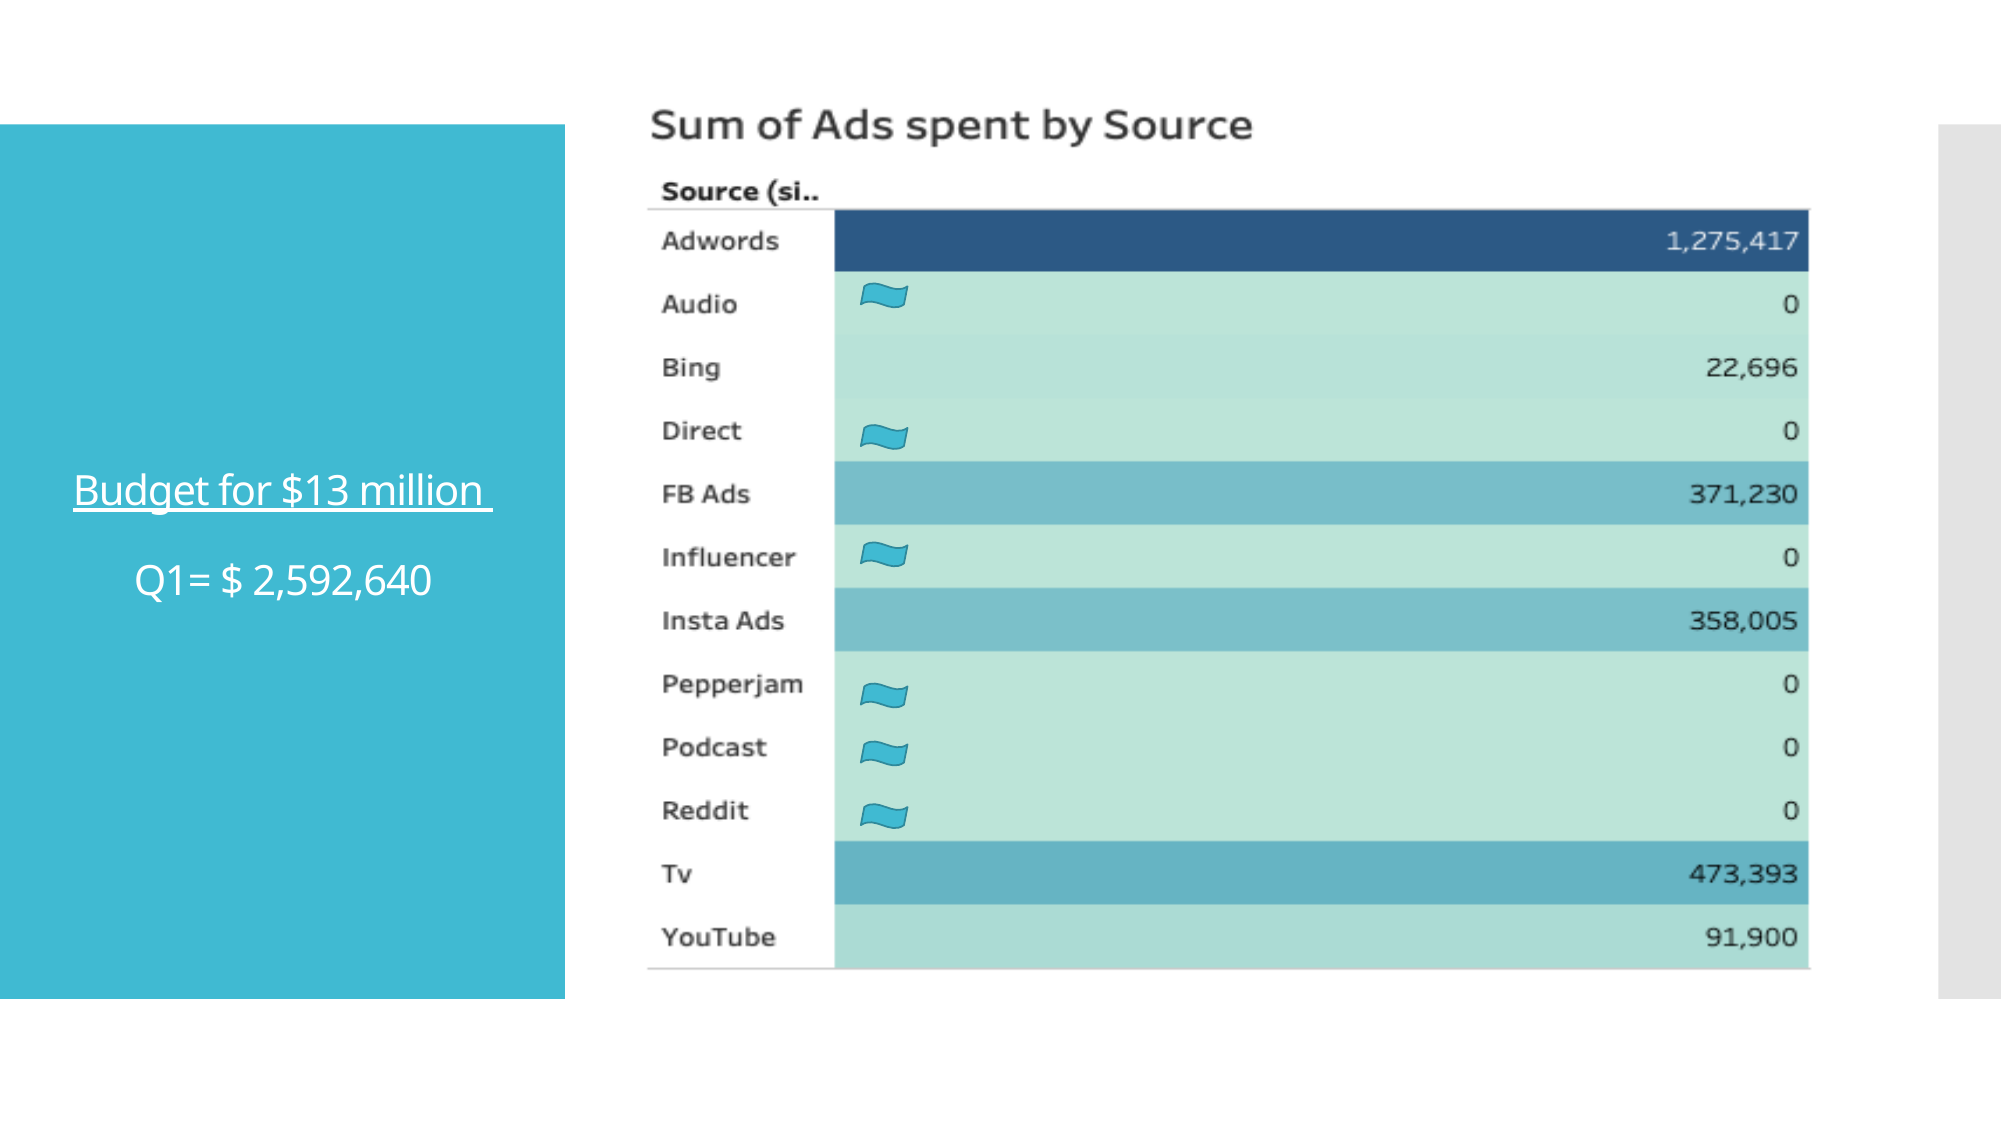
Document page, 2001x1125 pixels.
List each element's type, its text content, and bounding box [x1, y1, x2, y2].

picture [634, 88, 1835, 984]
title Budget for $13 million Q1= $ 2,592,640 [41, 184, 525, 940]
